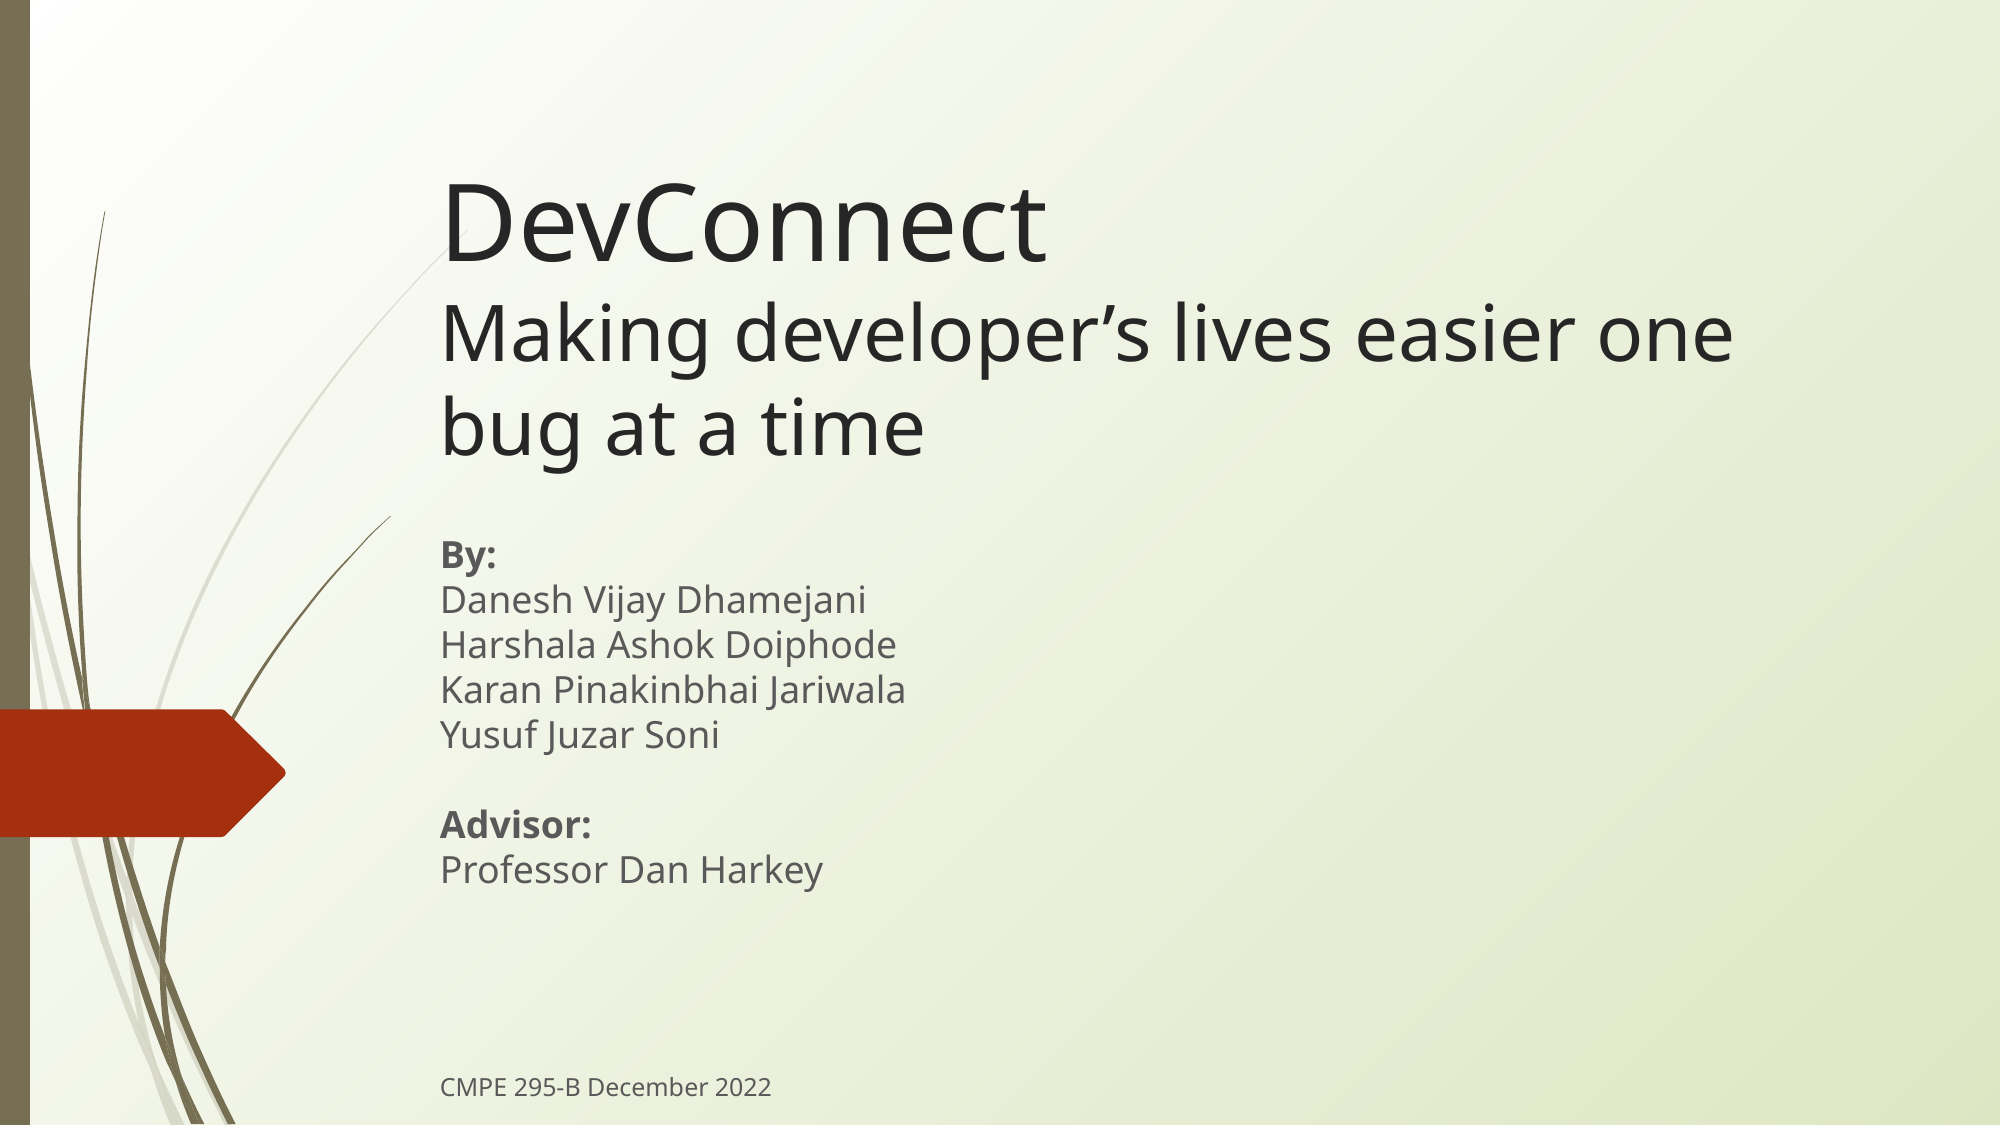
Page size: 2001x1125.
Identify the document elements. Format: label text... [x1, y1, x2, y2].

subtitle By: Danesh Vijay Dhamejani Harshala Ashok Doiphode Karan Pinakinbhai Jariwala Yusuf Juzar Soni Advisor: Professor Dan Harkey CMPE 295-B December 2022 [424, 478, 1888, 1125]
title DevConnect Making developer’s lives easier one bug at a time [424, 121, 1888, 478]
